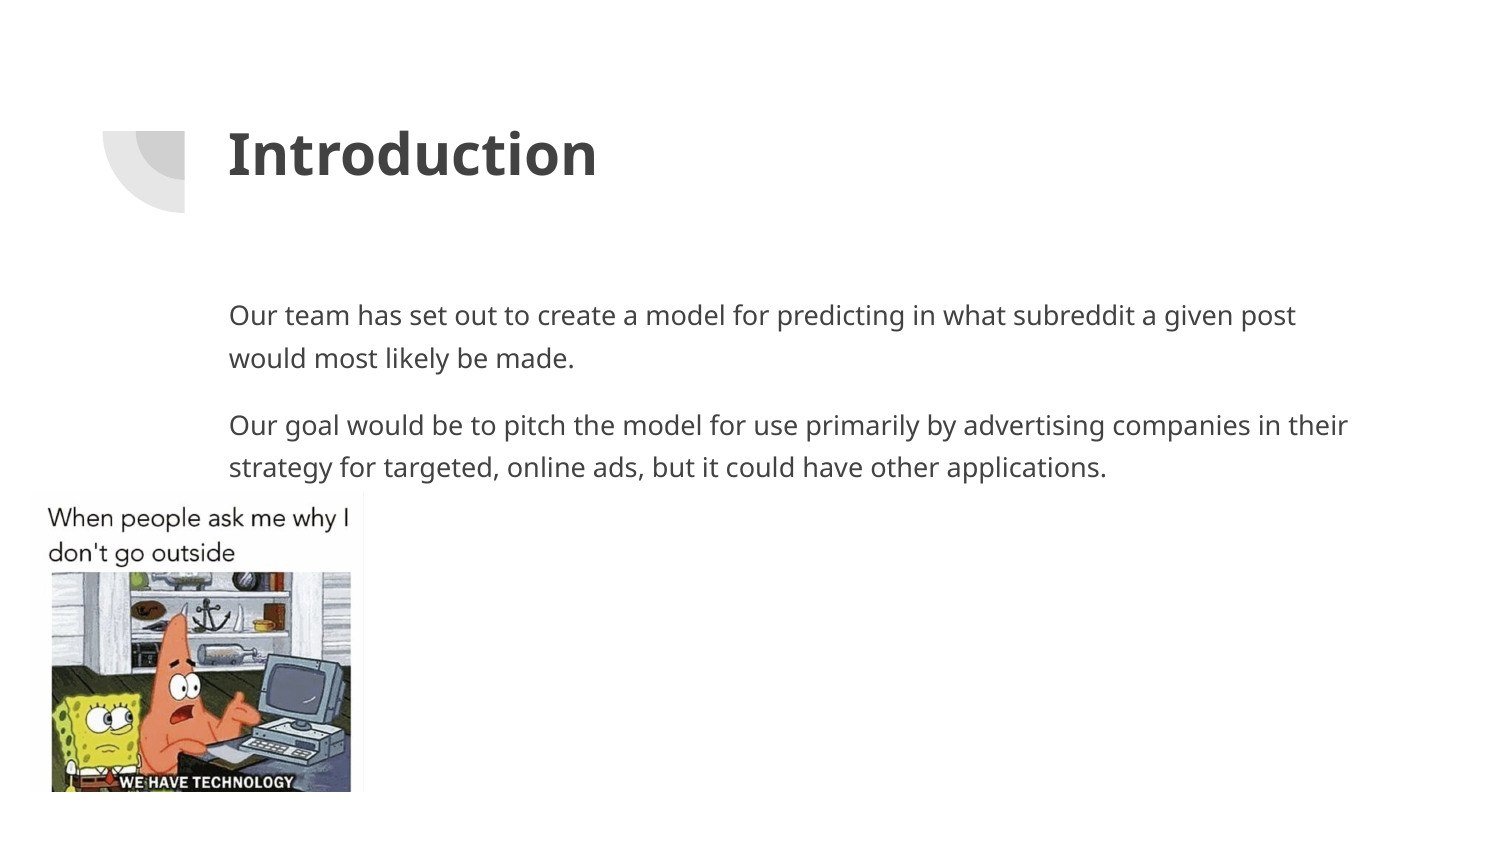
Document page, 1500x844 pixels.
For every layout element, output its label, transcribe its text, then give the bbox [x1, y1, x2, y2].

title Introduction [213, 98, 1368, 263]
list Our team has set out to create a model for predicting in what subreddit a given post would most likely be made. Our goal would be to pitch the model for use primarily by advertising companies in their strategy for targeted, online ads, but it could have other applications. [213, 276, 1368, 694]
picture [30, 492, 364, 792]
